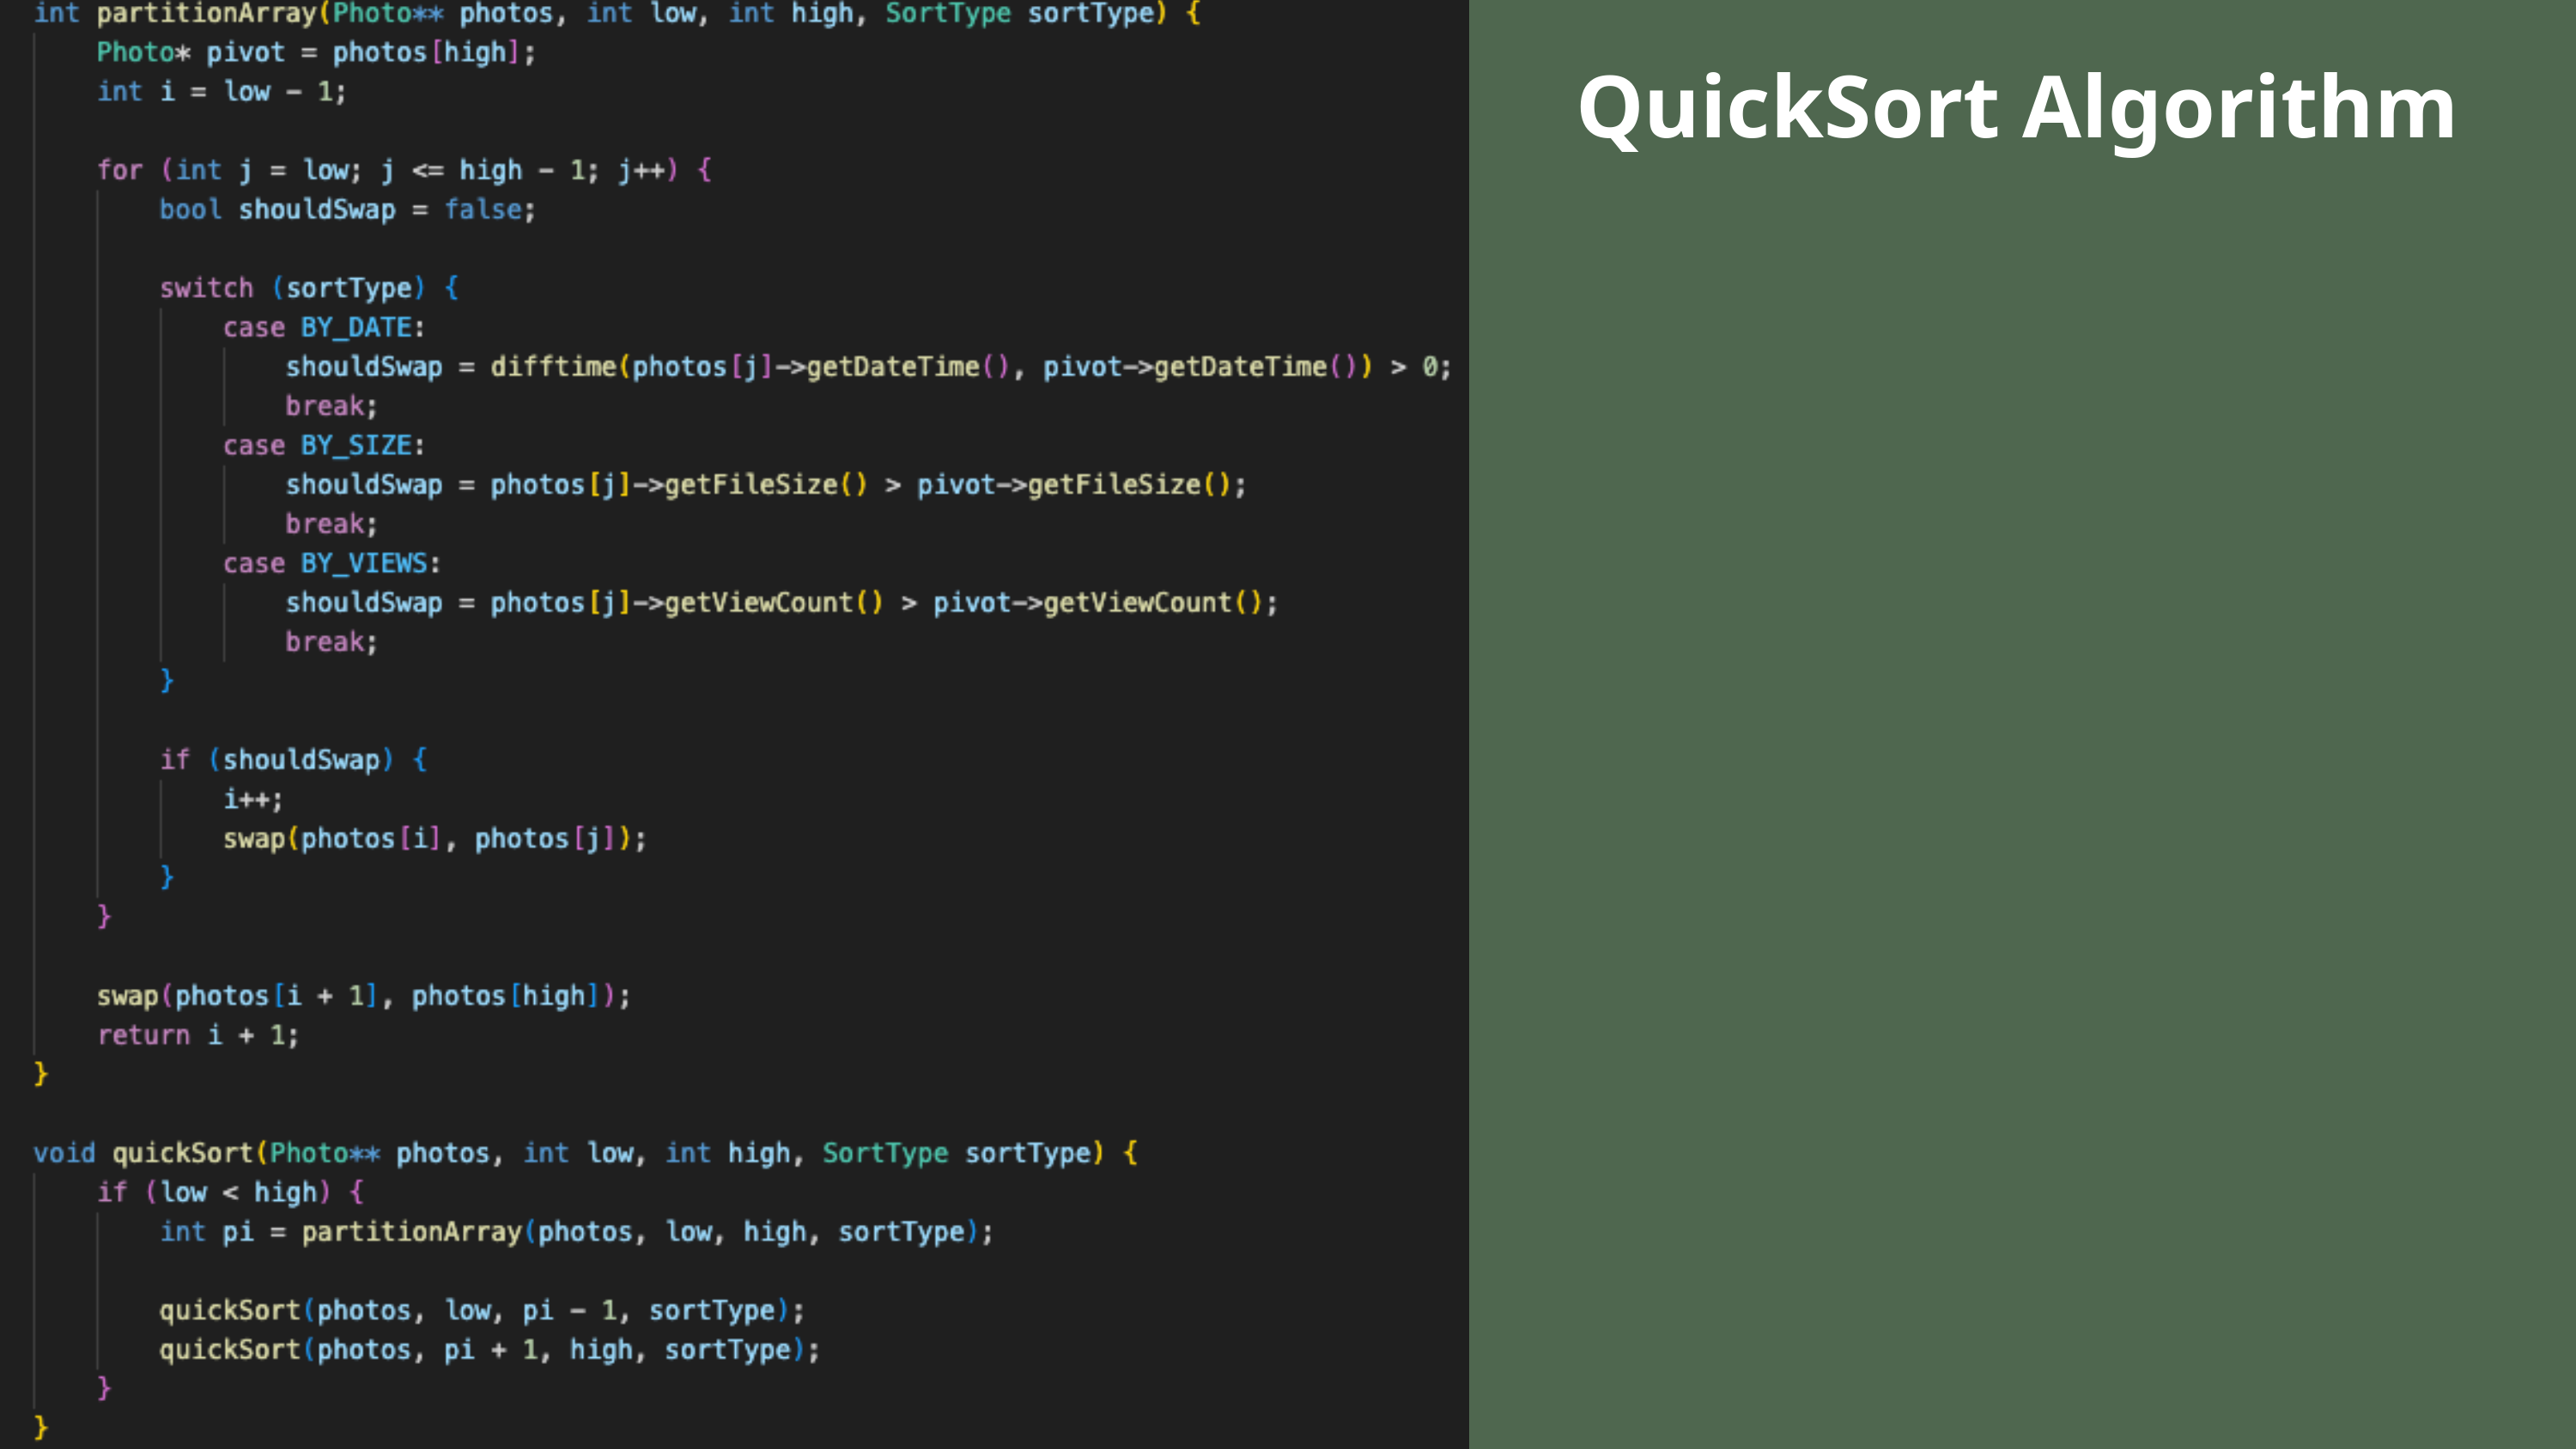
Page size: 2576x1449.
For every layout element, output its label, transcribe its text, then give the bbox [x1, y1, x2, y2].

text_box QuickSort Algorithm [1473, 91, 2576, 155]
picture [0, 0, 1469, 1449]
